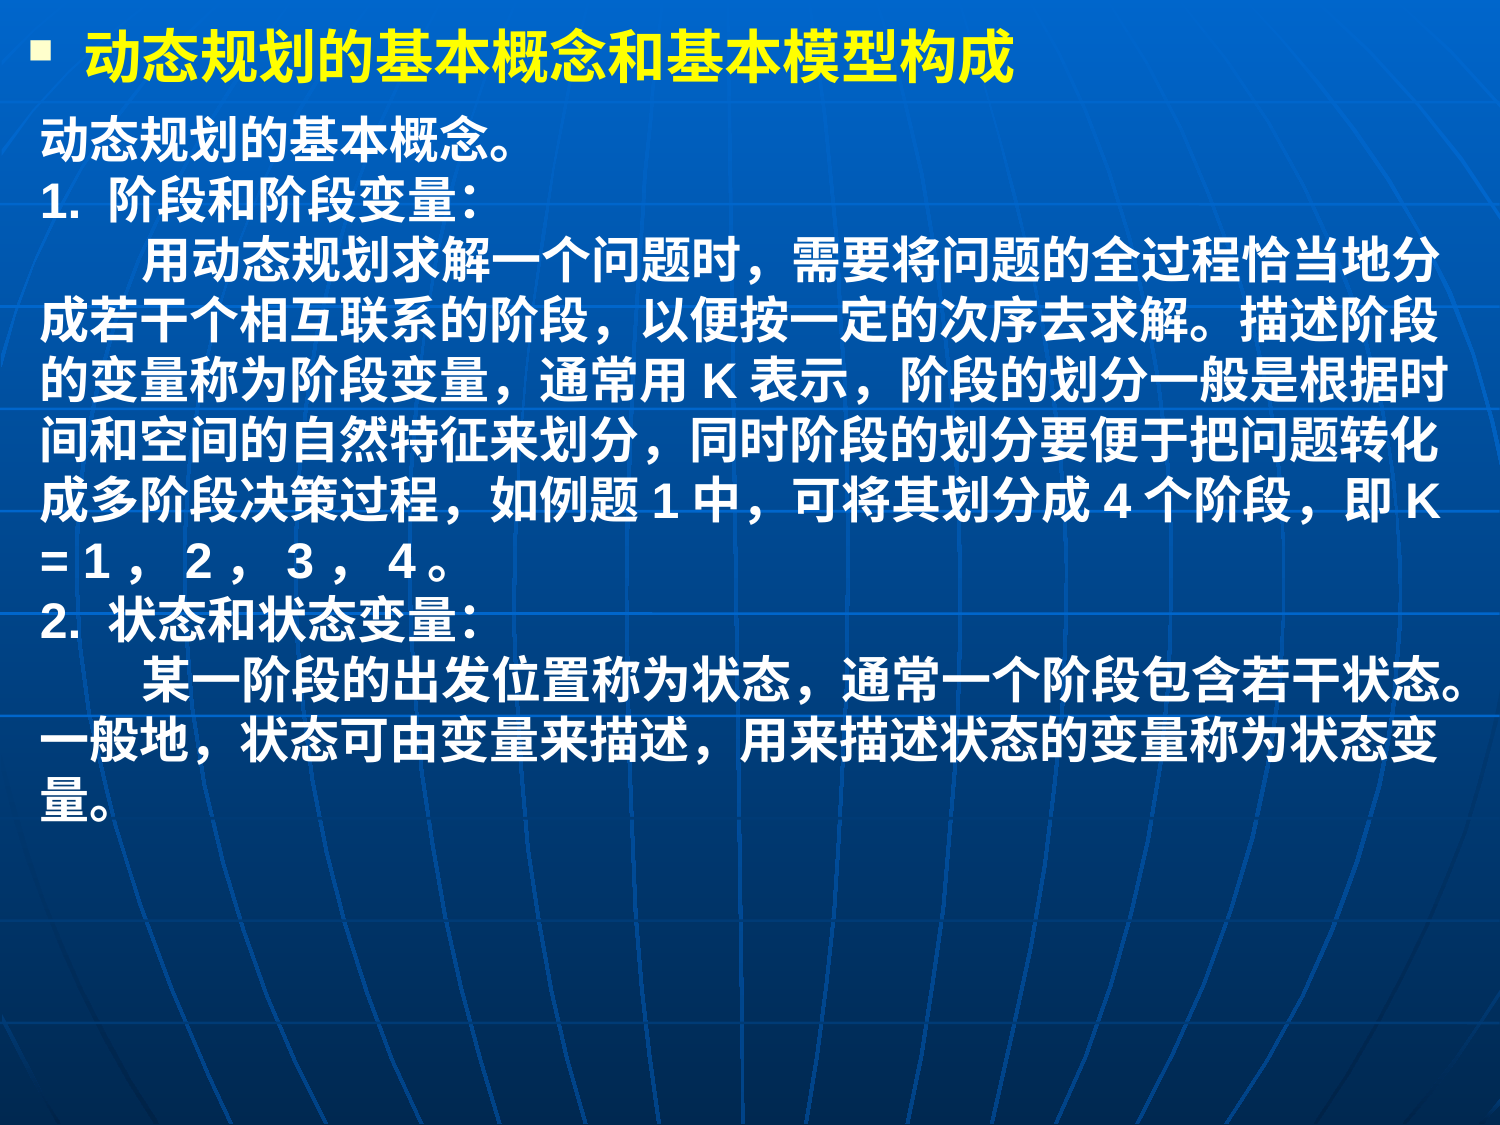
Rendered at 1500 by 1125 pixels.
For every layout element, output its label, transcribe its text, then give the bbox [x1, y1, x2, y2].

text_box 动态规划的基本概念。 1. 阶段和阶段变量： 用动态规划求解一个问题时，需要将问题的全过程恰当地分成若干个相互联系的阶段，以便按一定的次序去求解。描述阶段的变量称为阶段变量，通常用K表示，阶段的划分一般是根据时间和空间的自然特征来划分，同时阶段的划分要便于把问题转化成多阶段决策过程，如例题1中，可将其划分成4个阶段，即K = 1，2，3，4。 2. 状态和状态变量： 某一阶段的出发位置称为状态，通常一个阶段包含若干状态。一般地，状态可由变量来描述，用来描述状态的变量称为状态变量。 [24, 101, 1488, 836]
list 动态规划的基本概念和基本模型构成 [12, 12, 1414, 113]
